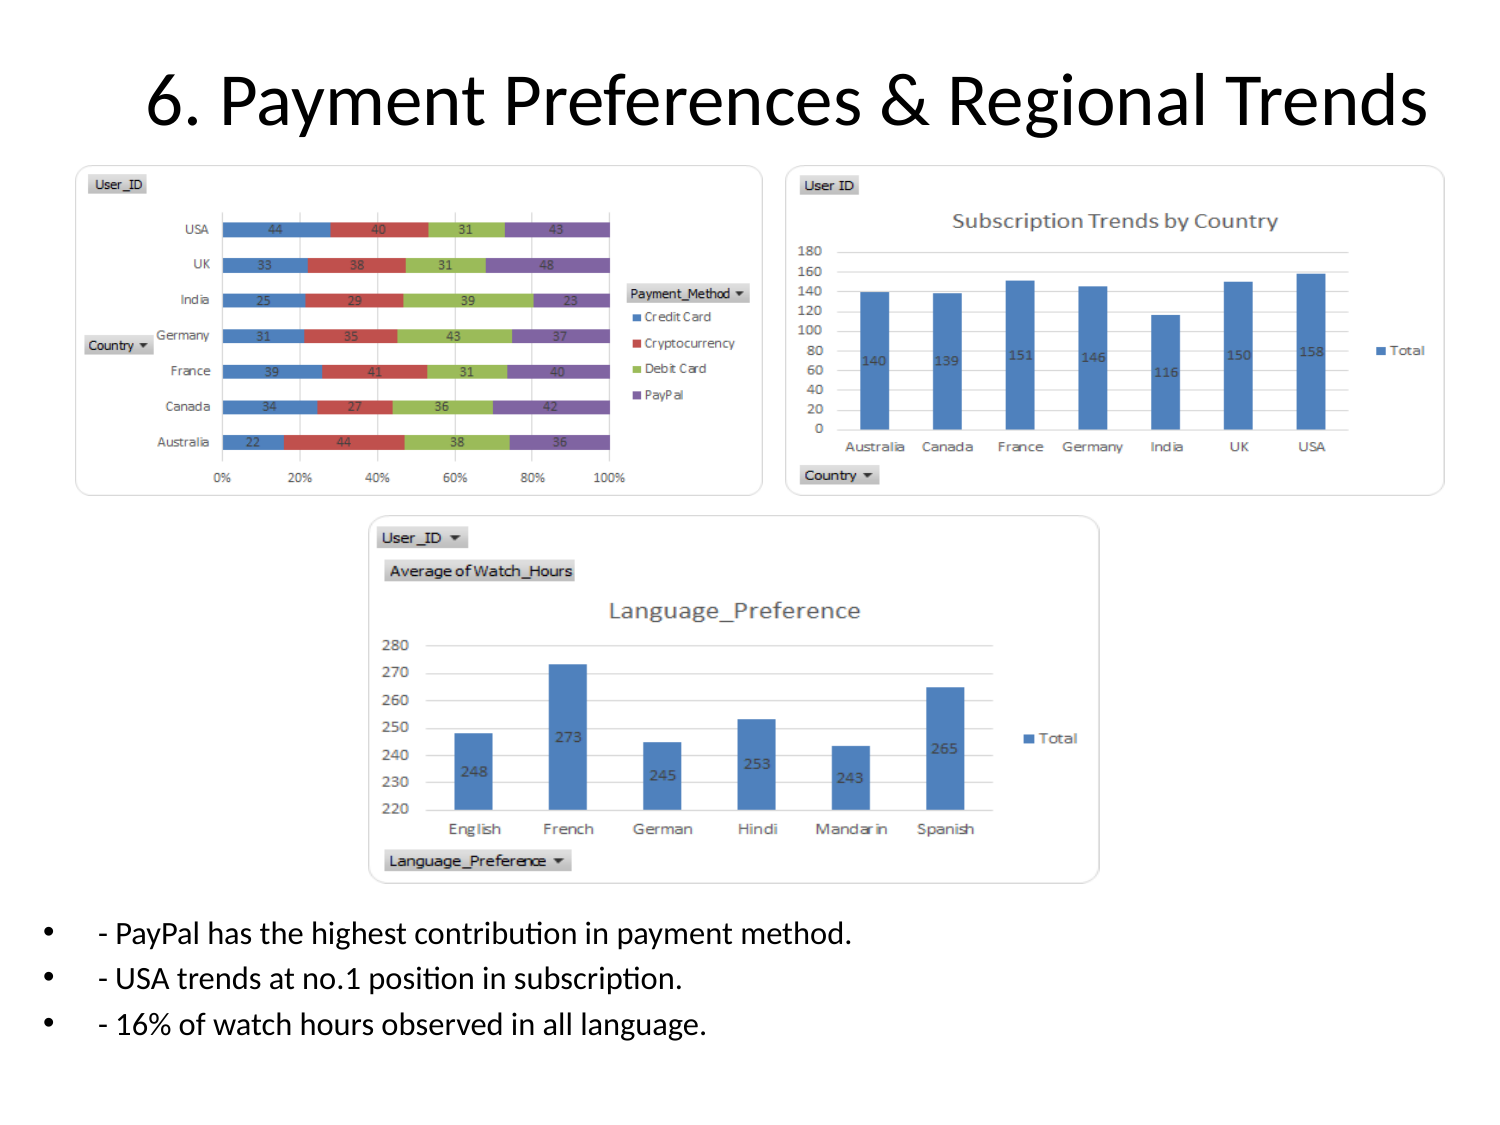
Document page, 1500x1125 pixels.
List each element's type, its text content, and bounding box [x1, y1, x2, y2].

picture [368, 515, 1101, 885]
title 6. Payment Preferences & Regional Trends [75, 45, 1500, 146]
list - PayPal has the highest contribution in payment method. - USA trends at no.1 position in subscription. - 16% of watch hours observed in all language. [28, 904, 1358, 1051]
picture [74, 165, 763, 496]
picture [784, 165, 1445, 496]
